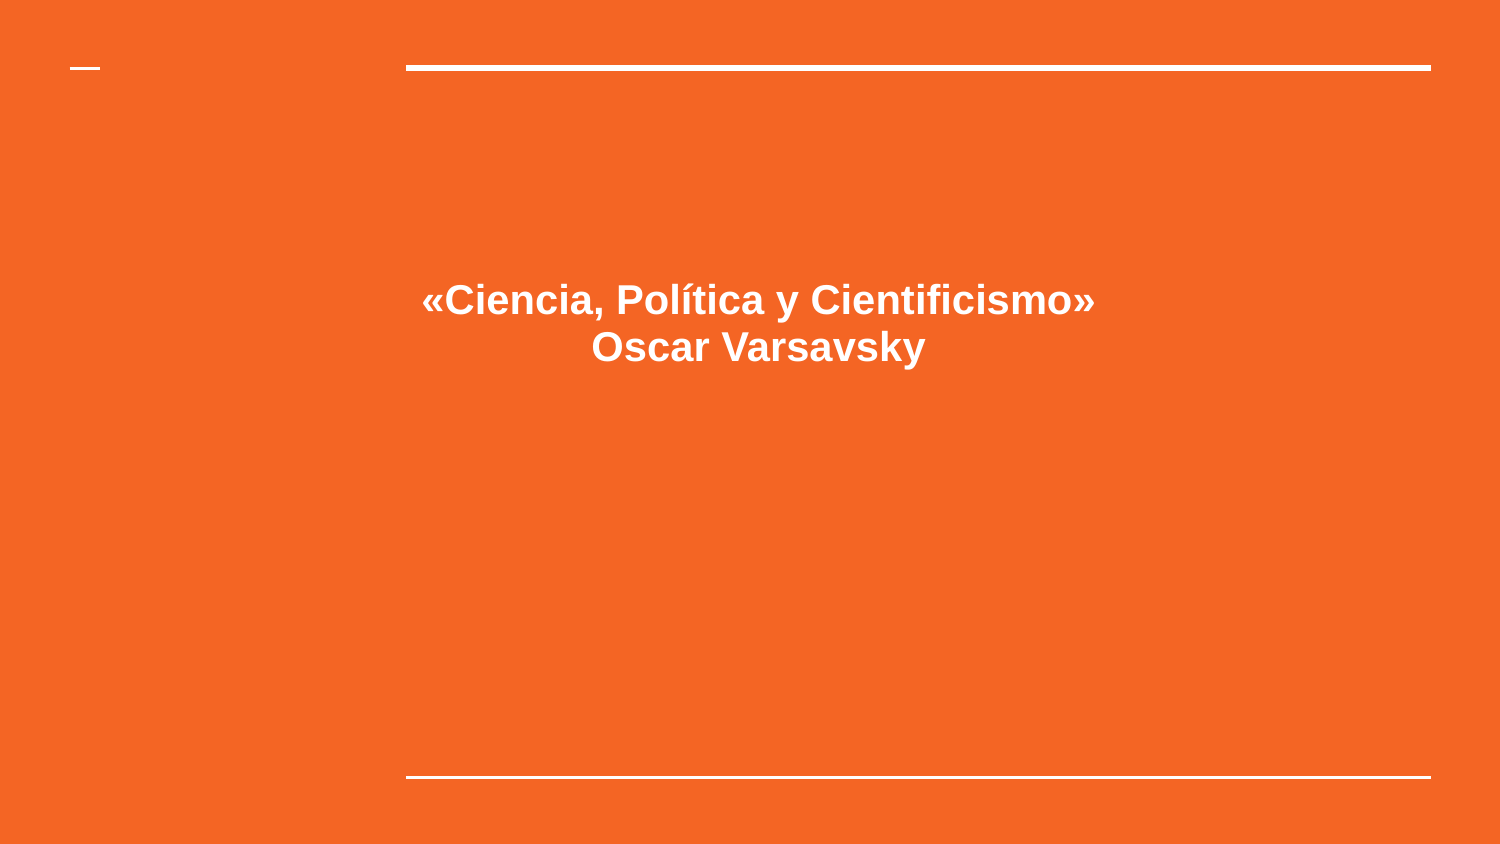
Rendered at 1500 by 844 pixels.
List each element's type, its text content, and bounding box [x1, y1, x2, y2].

text_box «Ciencia, Política y Cientificismo» Oscar Varsavsky [271, 261, 1247, 413]
